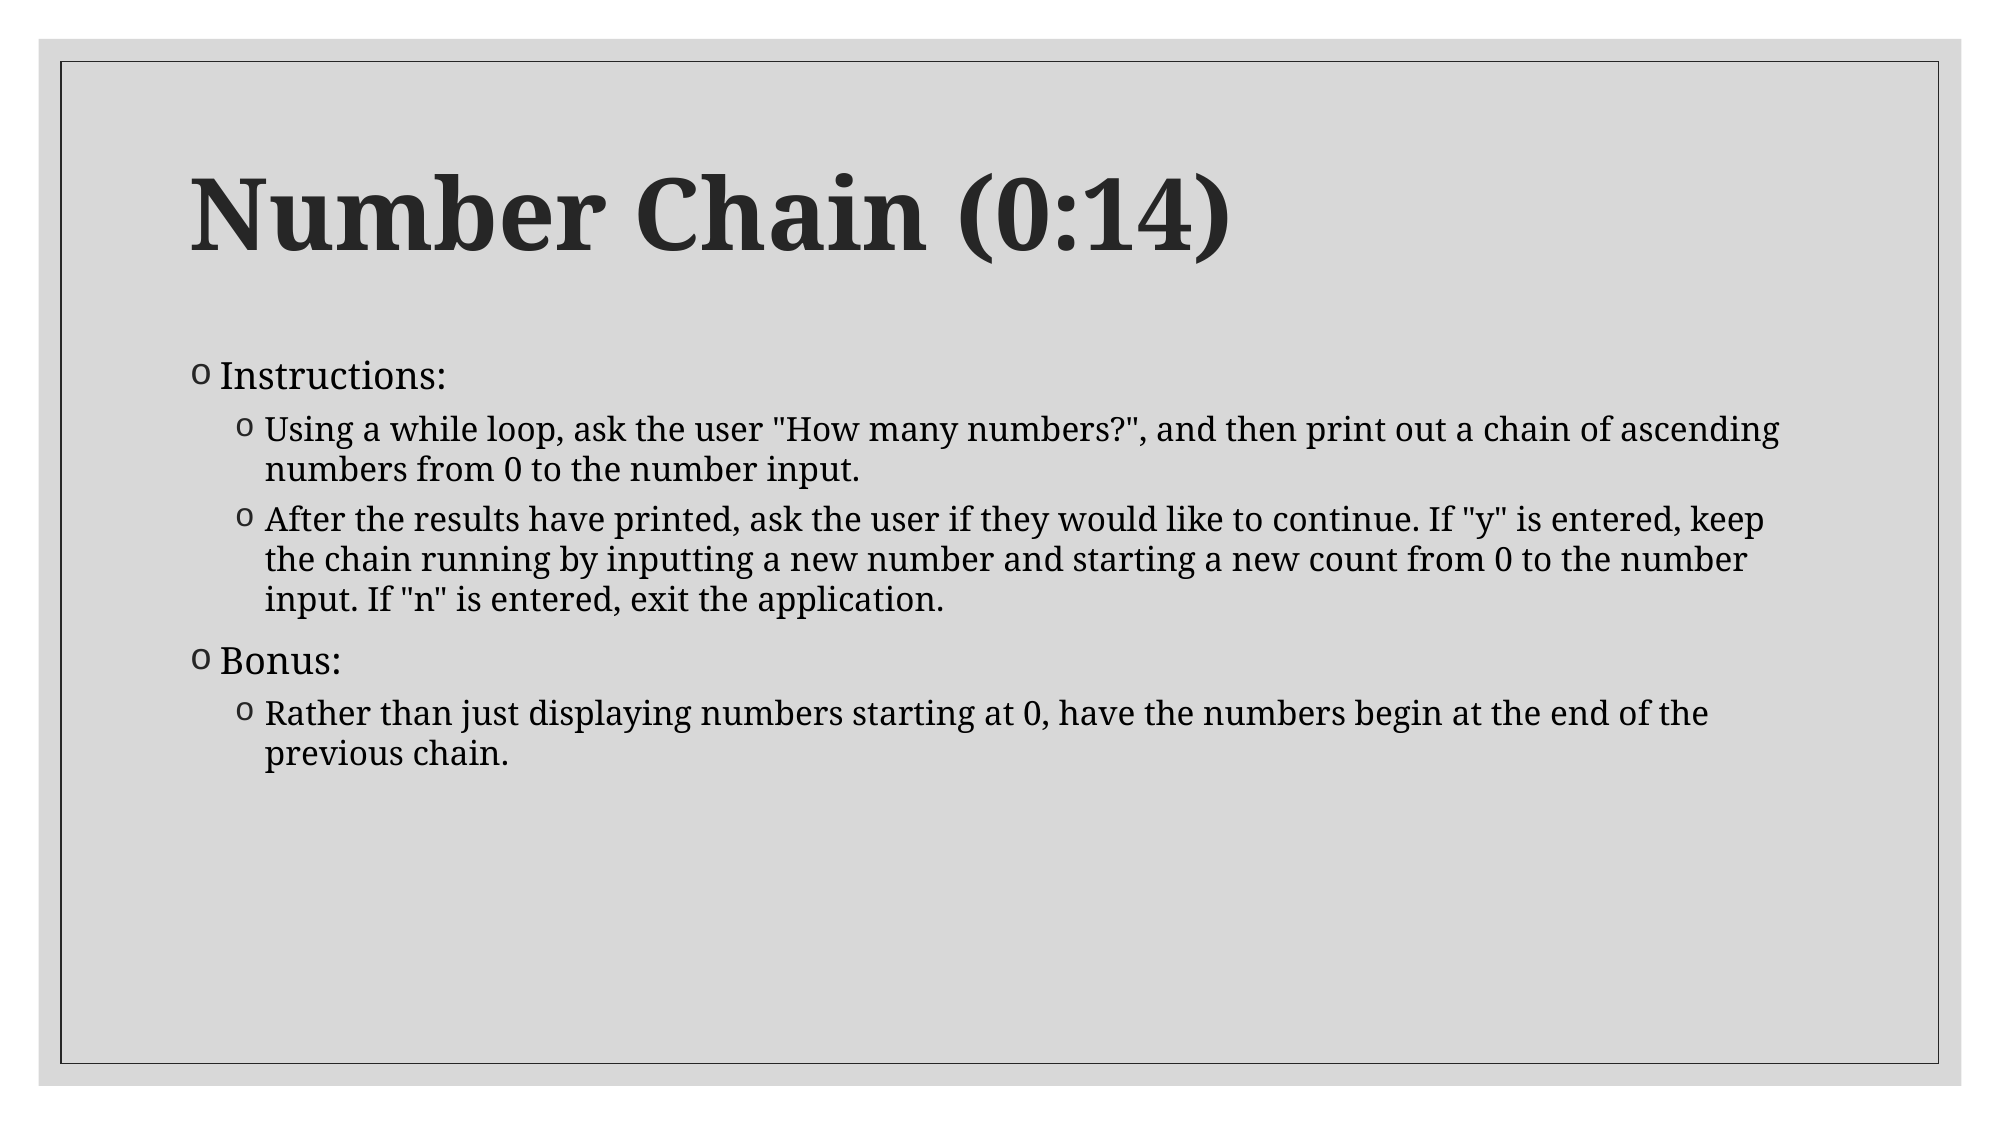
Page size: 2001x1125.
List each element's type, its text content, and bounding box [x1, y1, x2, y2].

title Number Chain (0:14) [174, 105, 1825, 331]
list Instructions: Using a while loop, ask the user "How many numbers?", and then print out a chain of ascending numbers from 0 to the number input. After the results have printed, ask the user if they would like to continue. If "y" is entered, keep the chain running by inputting a new number and starting a new count from 0 to the number input. If "n" is entered, exit the application. Bonus: Rather than just displaying numbers starting at 0, have the numbers begin at the end of the previous chain. [174, 345, 1825, 977]
